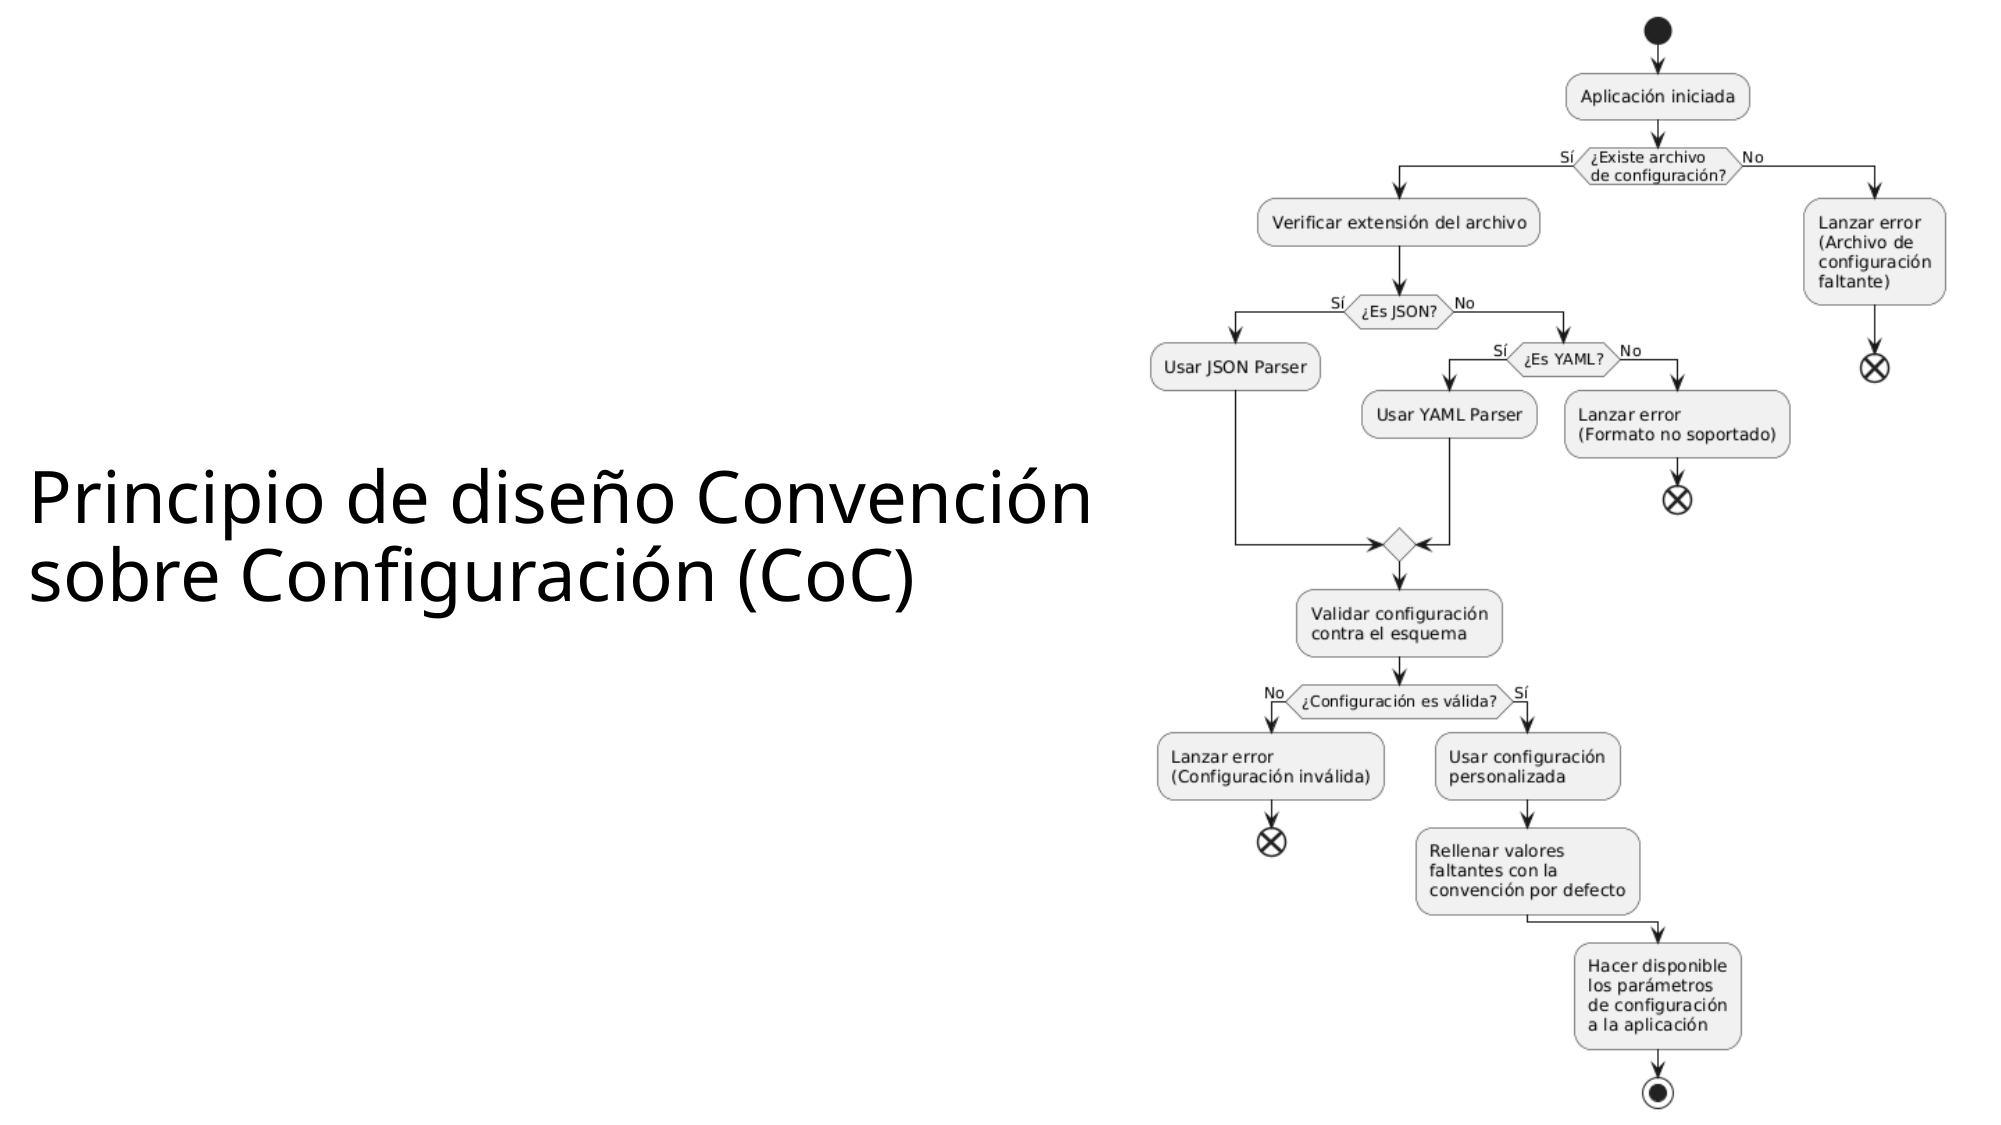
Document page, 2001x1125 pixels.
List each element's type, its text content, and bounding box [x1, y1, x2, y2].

picture [1135, 3, 1959, 1122]
title Principio de diseño Convención sobre Configuración (CoC) [13, 446, 1121, 631]
